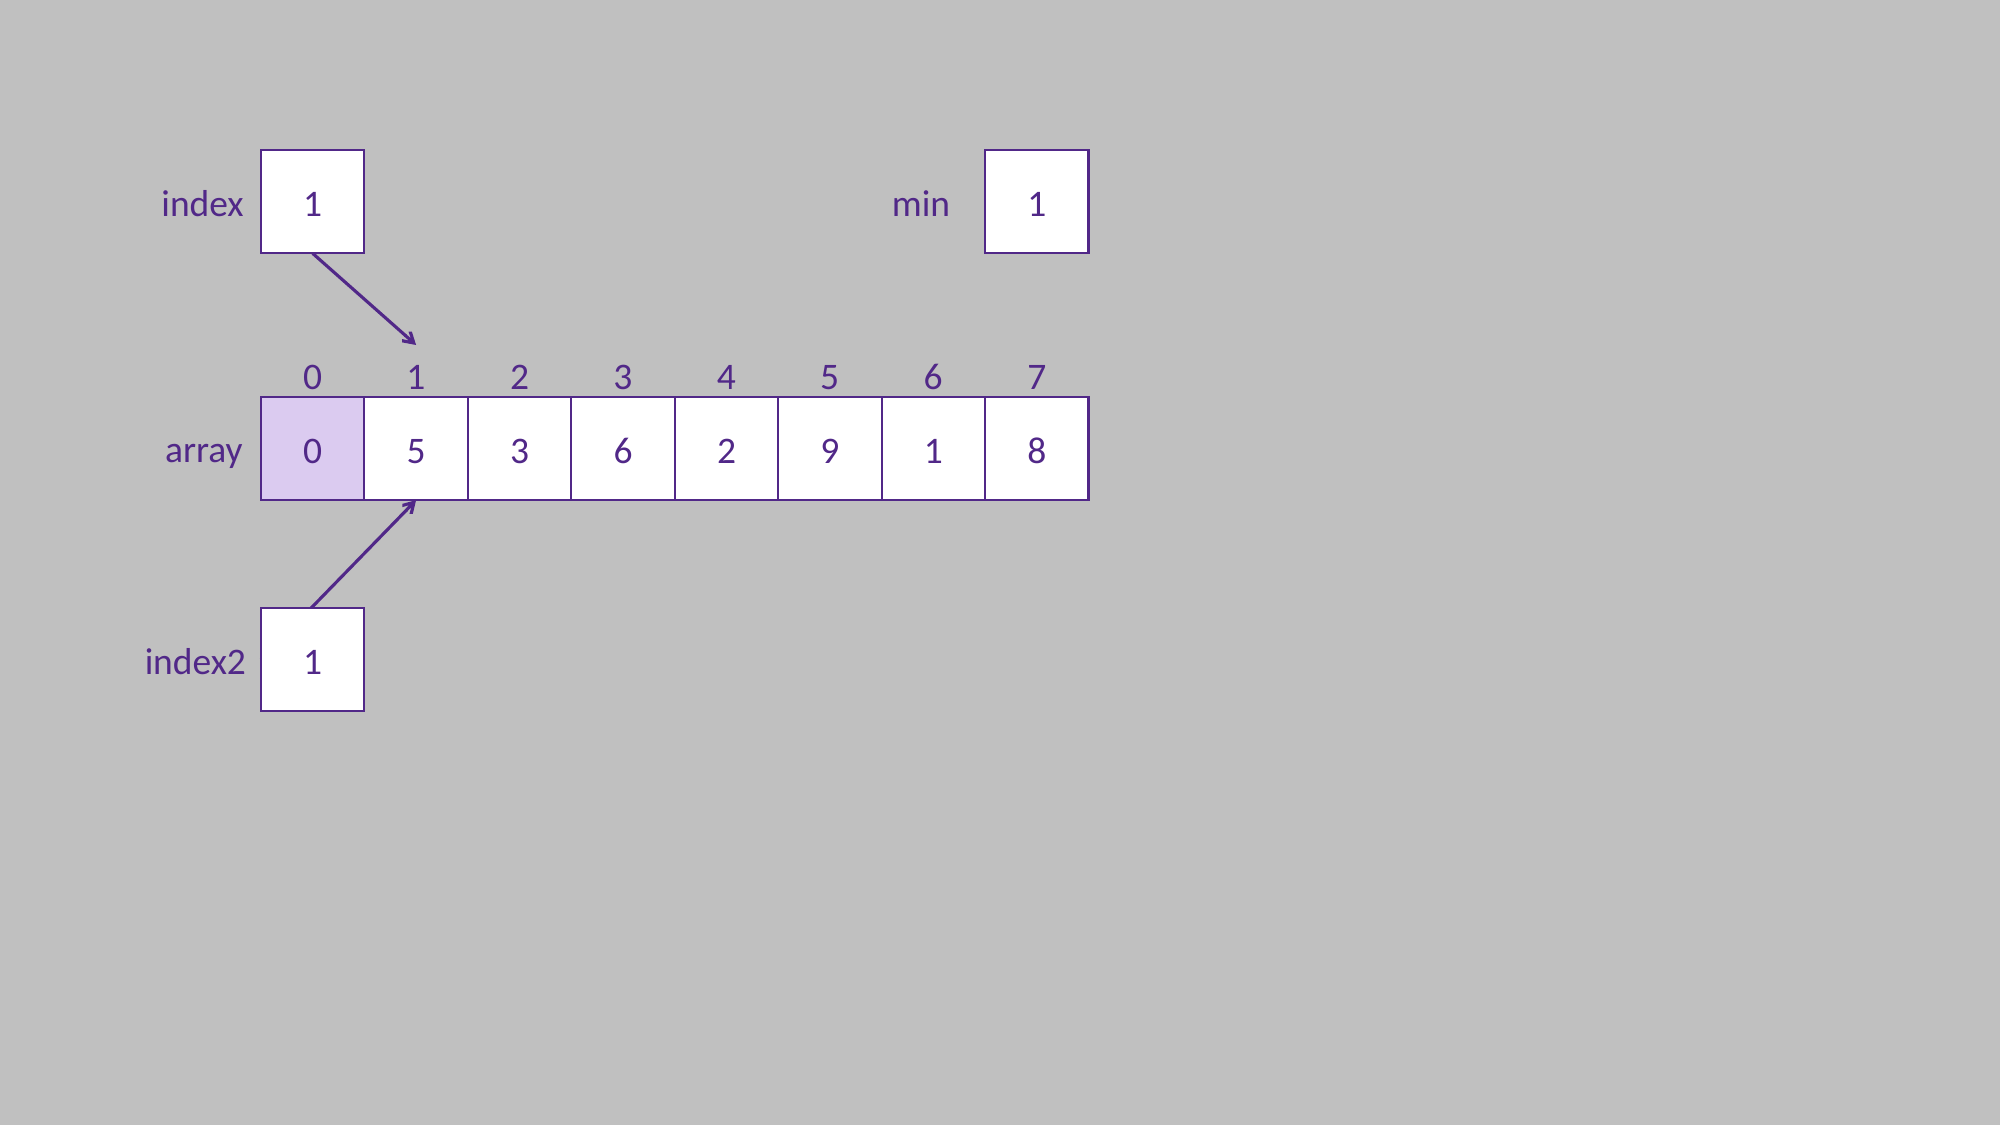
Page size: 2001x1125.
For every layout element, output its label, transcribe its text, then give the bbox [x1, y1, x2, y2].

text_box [312, 253, 417, 345]
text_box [130, 344, 1089, 712]
text_box 1 [260, 149, 365, 254]
text_box min [877, 171, 966, 232]
text_box index [138, 171, 259, 232]
text_box 1 [984, 149, 1090, 254]
